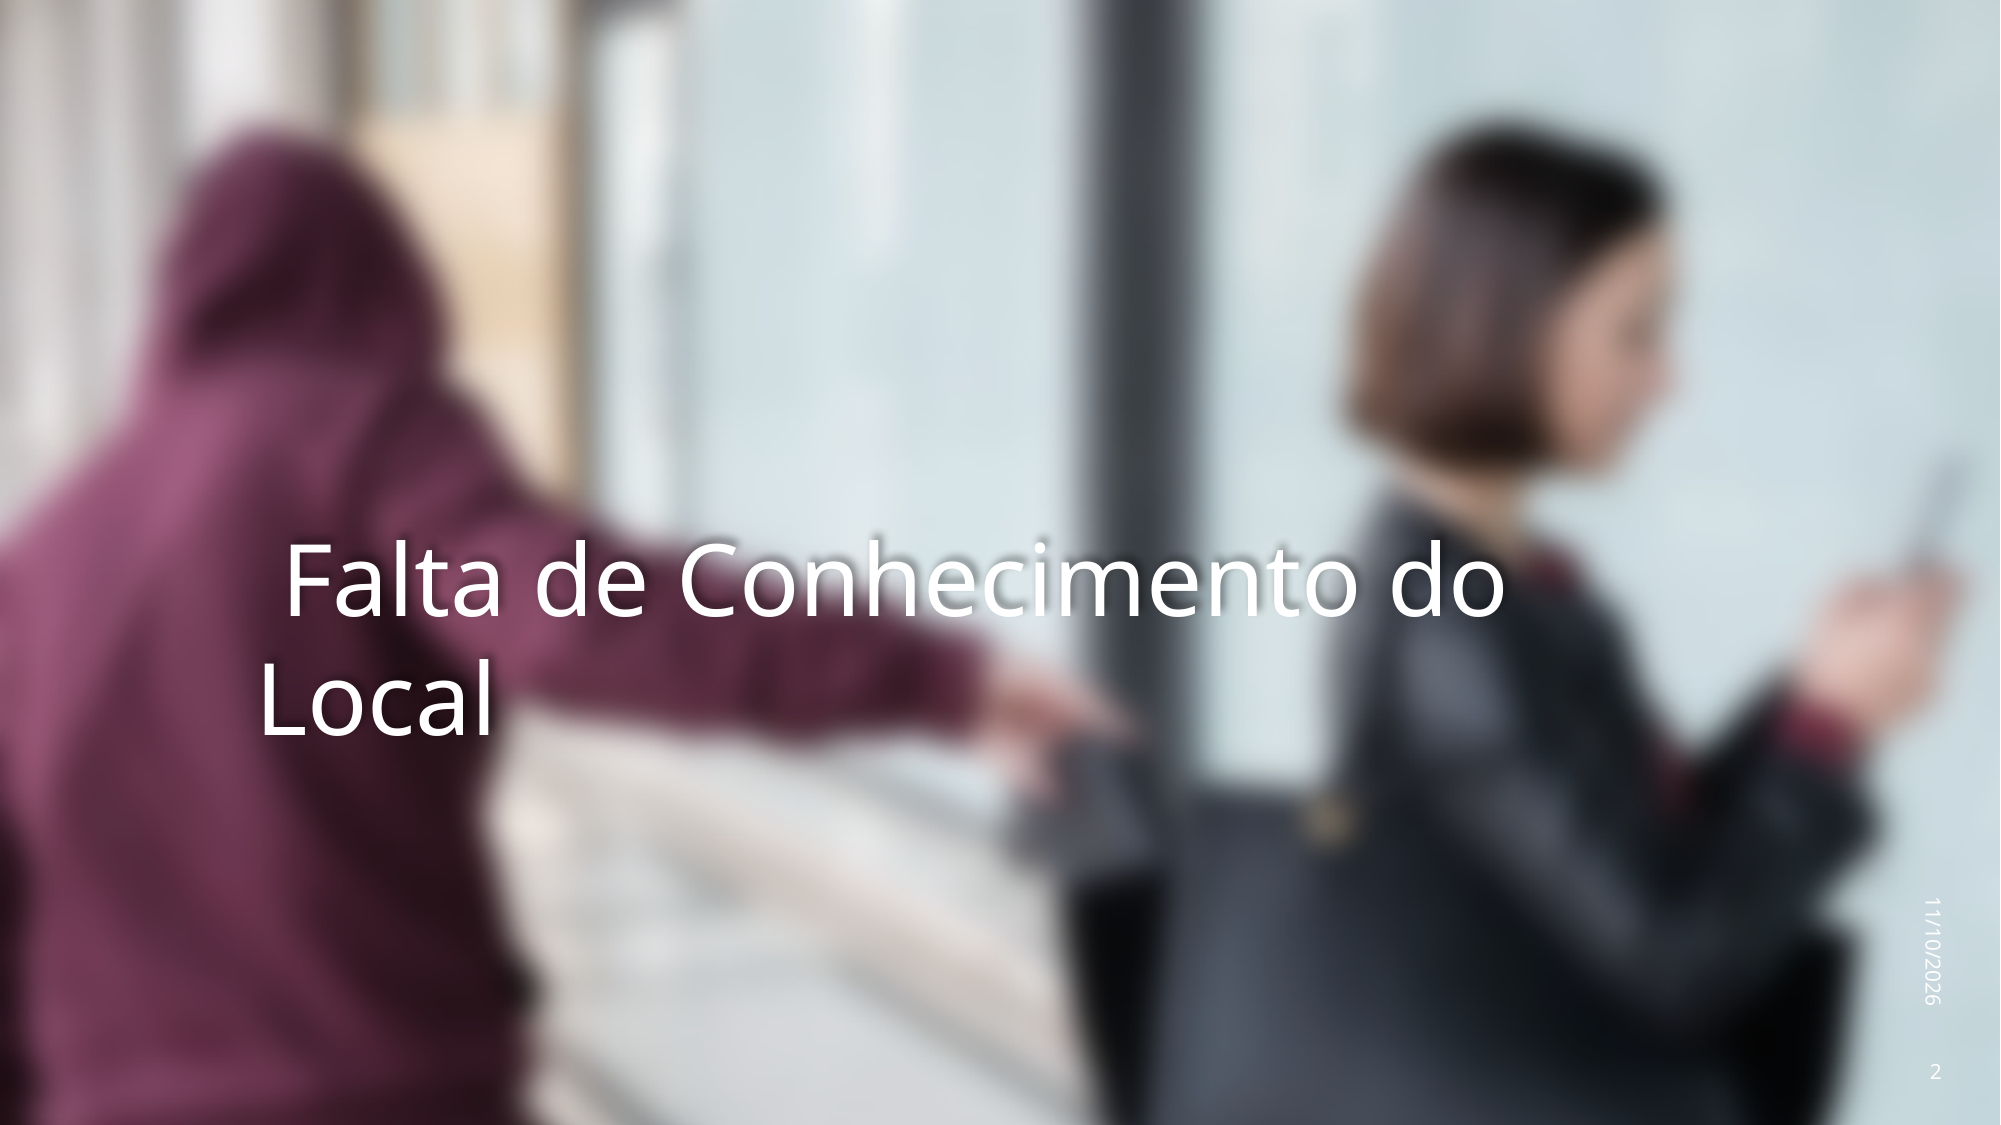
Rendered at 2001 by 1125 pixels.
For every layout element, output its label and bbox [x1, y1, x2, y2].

list [0, 0, 2000, 1125]
